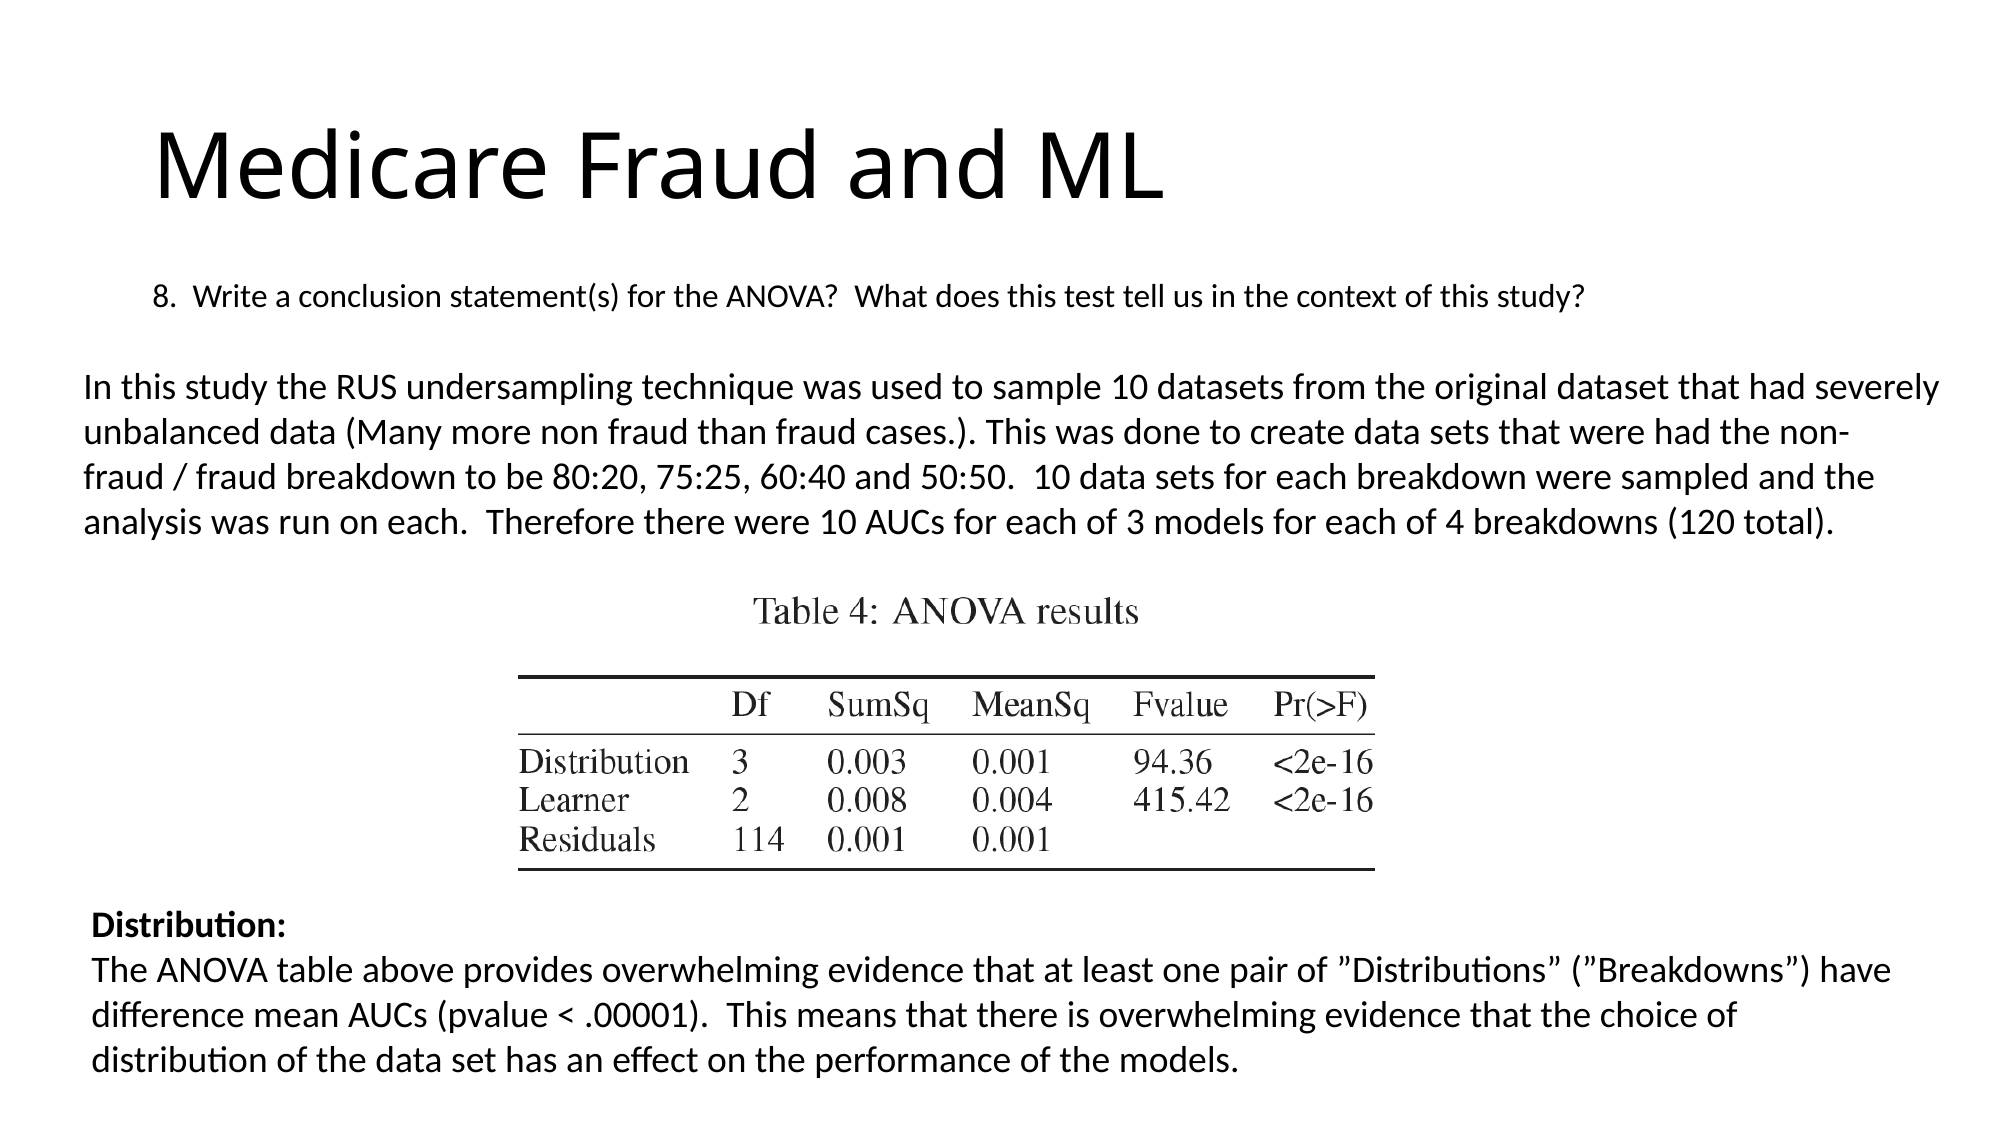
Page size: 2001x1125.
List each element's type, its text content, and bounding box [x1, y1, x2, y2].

list 8. Write a conclusion statement(s) for the ANOVA? What does this test tell us in the context of this study? [137, 210, 1863, 343]
text_box In this study the RUS undersampling technique was used to sample 10 datasets from the original dataset that had severely unbalanced data (Many more non fraud than fraud cases.). This was done to create data sets that were had the non-fraud / fraud breakdown to be 80:20, 75:25, 60:40 and 50:50. 10 data sets for each breakdown were sampled and the analysis was run on each. Therefore there were 10 AUCs for each of 3 models for each of 4 breakdowns (120 total). [68, 354, 1965, 550]
text_box Distribution: The ANOVA table above provides overwhelming evidence that at least one pair of ”Distributions” (”Breakdowns”) have difference mean AUCs (pvalue < .00001). This means that there is overwhelming evidence that the choice of distribution of the data set has an effect on the performance of the models. [76, 892, 1924, 1088]
title Medicare Fraud and ML [137, 59, 1863, 210]
picture [461, 573, 1452, 911]
